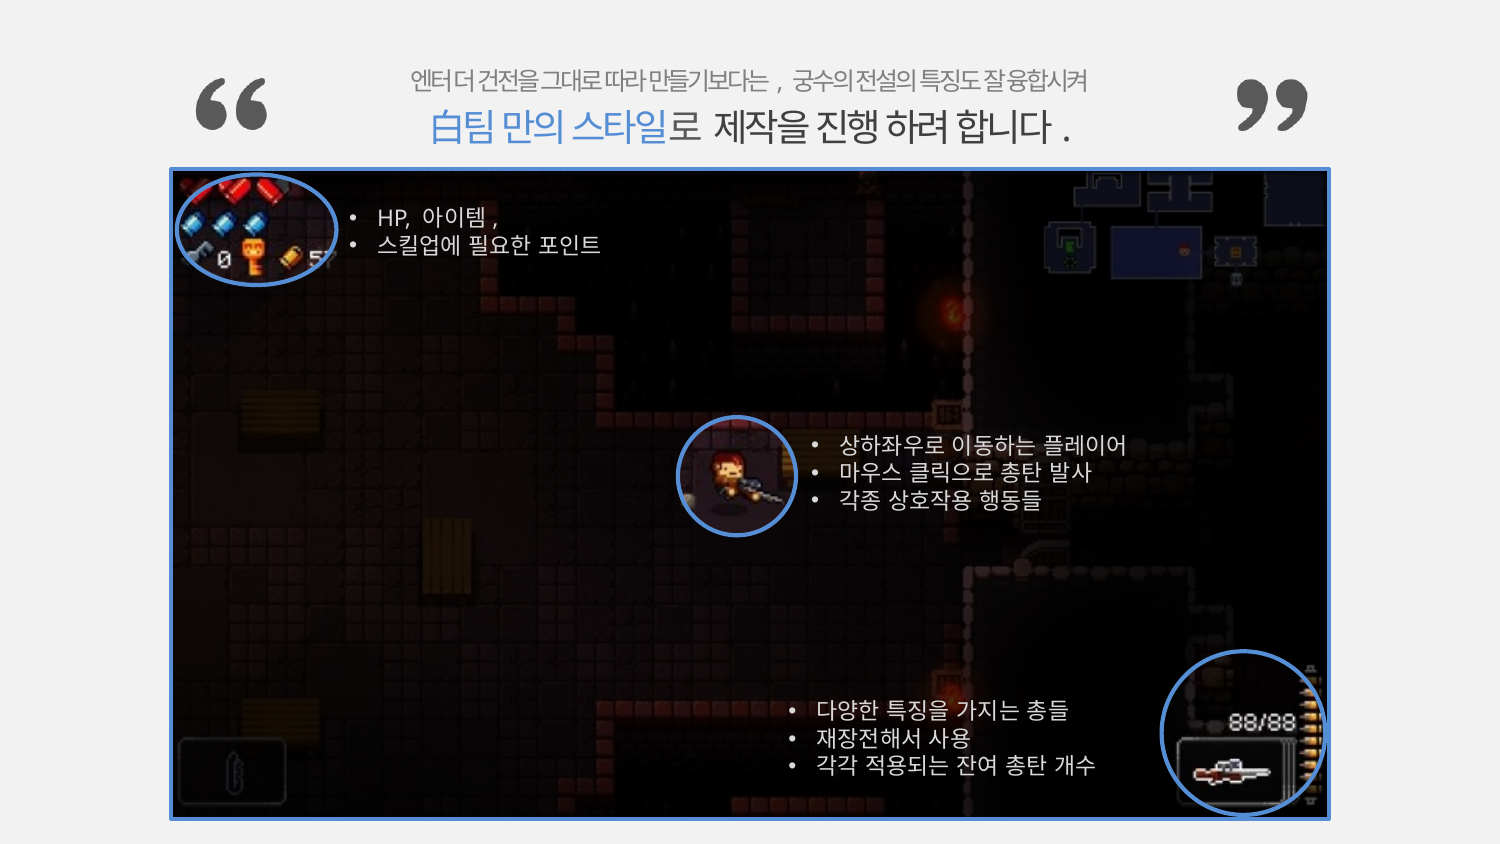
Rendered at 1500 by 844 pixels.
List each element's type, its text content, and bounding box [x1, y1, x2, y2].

text_box 엔터 더 건전을 그대로 따라 만들기보다는, 궁수의 전설의 특징도 잘 융합시켜 白팀 만의 스타일로 제작을 진행 하려 합니다. [74, 33, 1425, 175]
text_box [170, 166, 1329, 820]
picture [1222, 71, 1311, 139]
picture [189, 71, 278, 139]
